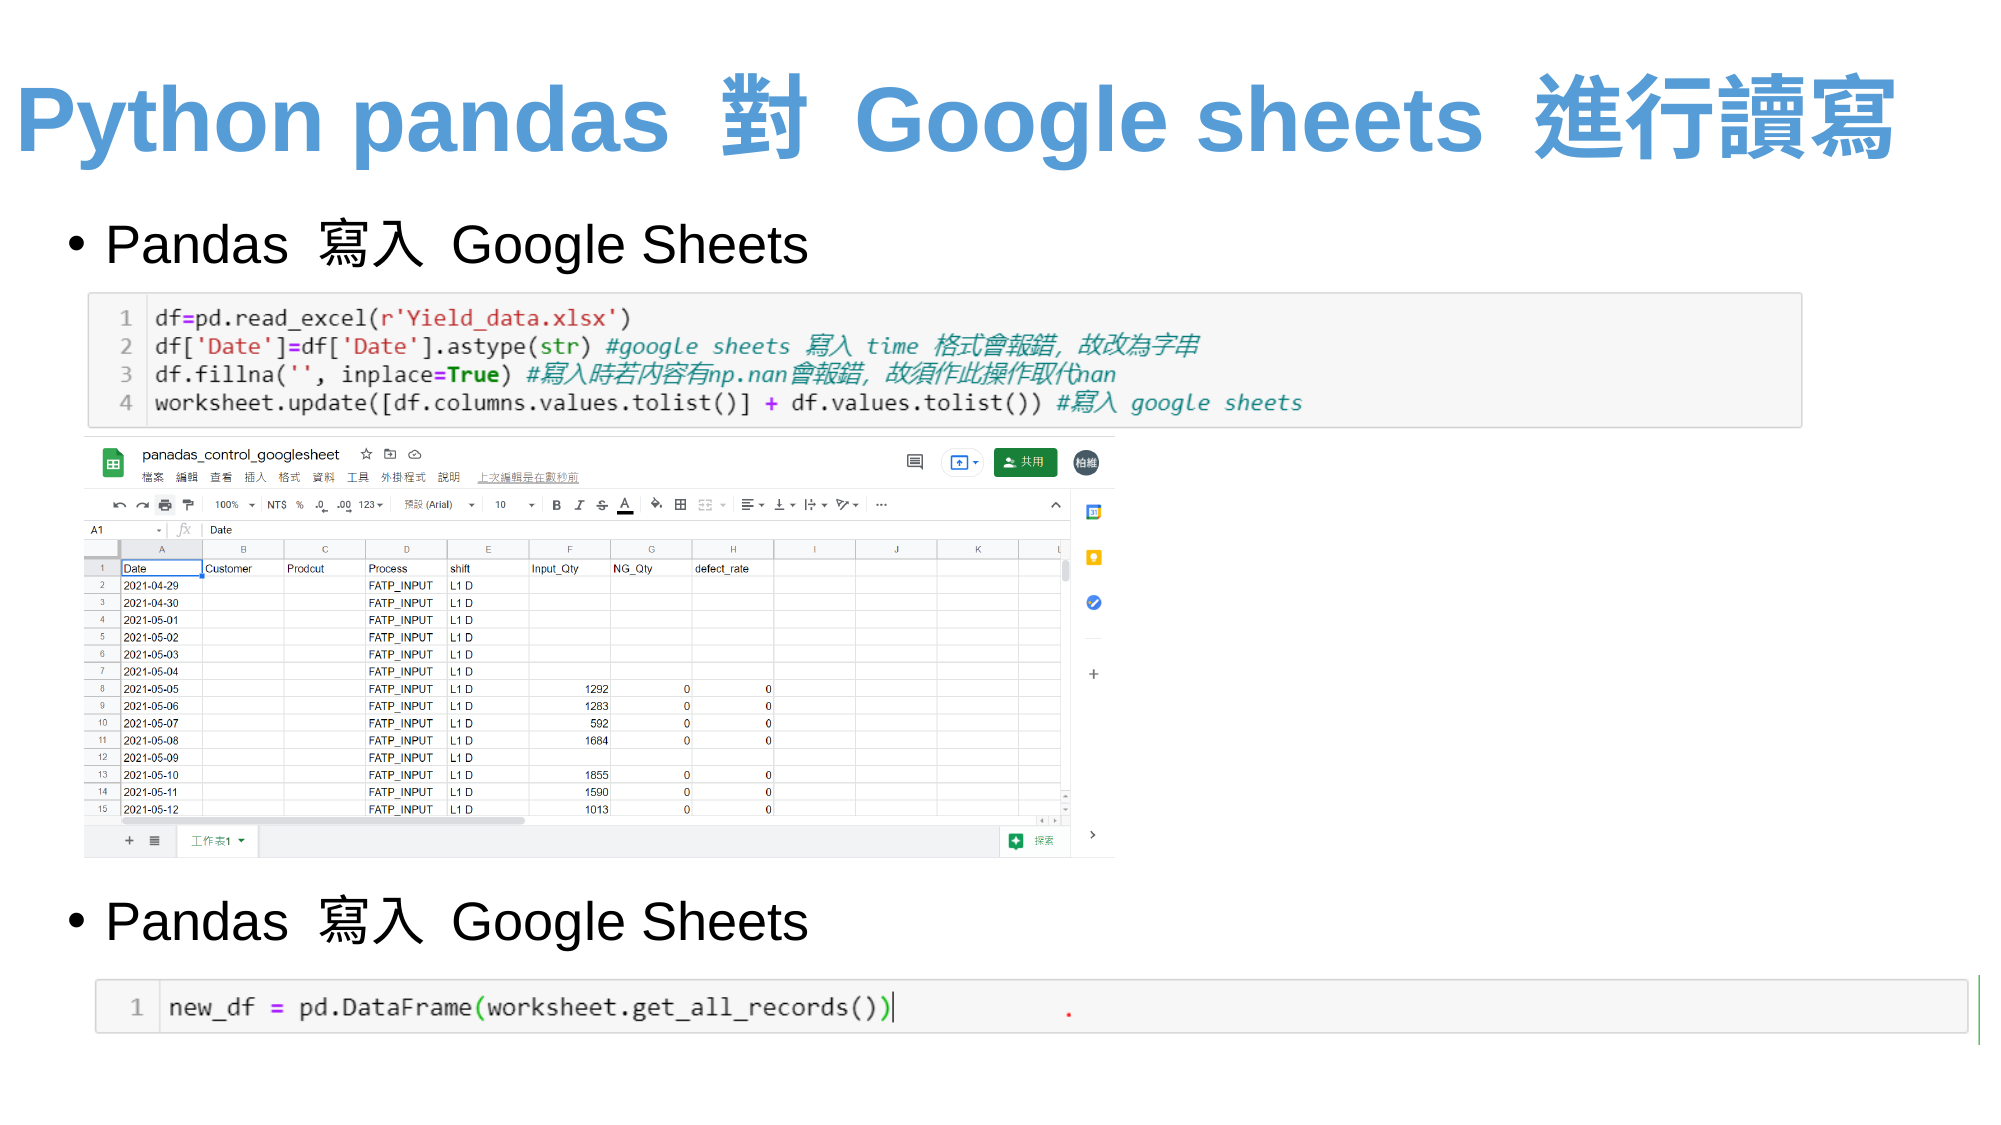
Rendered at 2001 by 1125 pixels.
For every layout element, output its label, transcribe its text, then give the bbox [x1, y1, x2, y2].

text_box Pandas 寫入 Google Sheets [52, 885, 1982, 987]
picture [84, 286, 1809, 861]
picture [84, 974, 1980, 1045]
title Python pandas 對 Google sheets 進行讀寫 [0, 12, 2000, 231]
list Pandas 寫入 Google Sheets [52, 231, 1982, 310]
